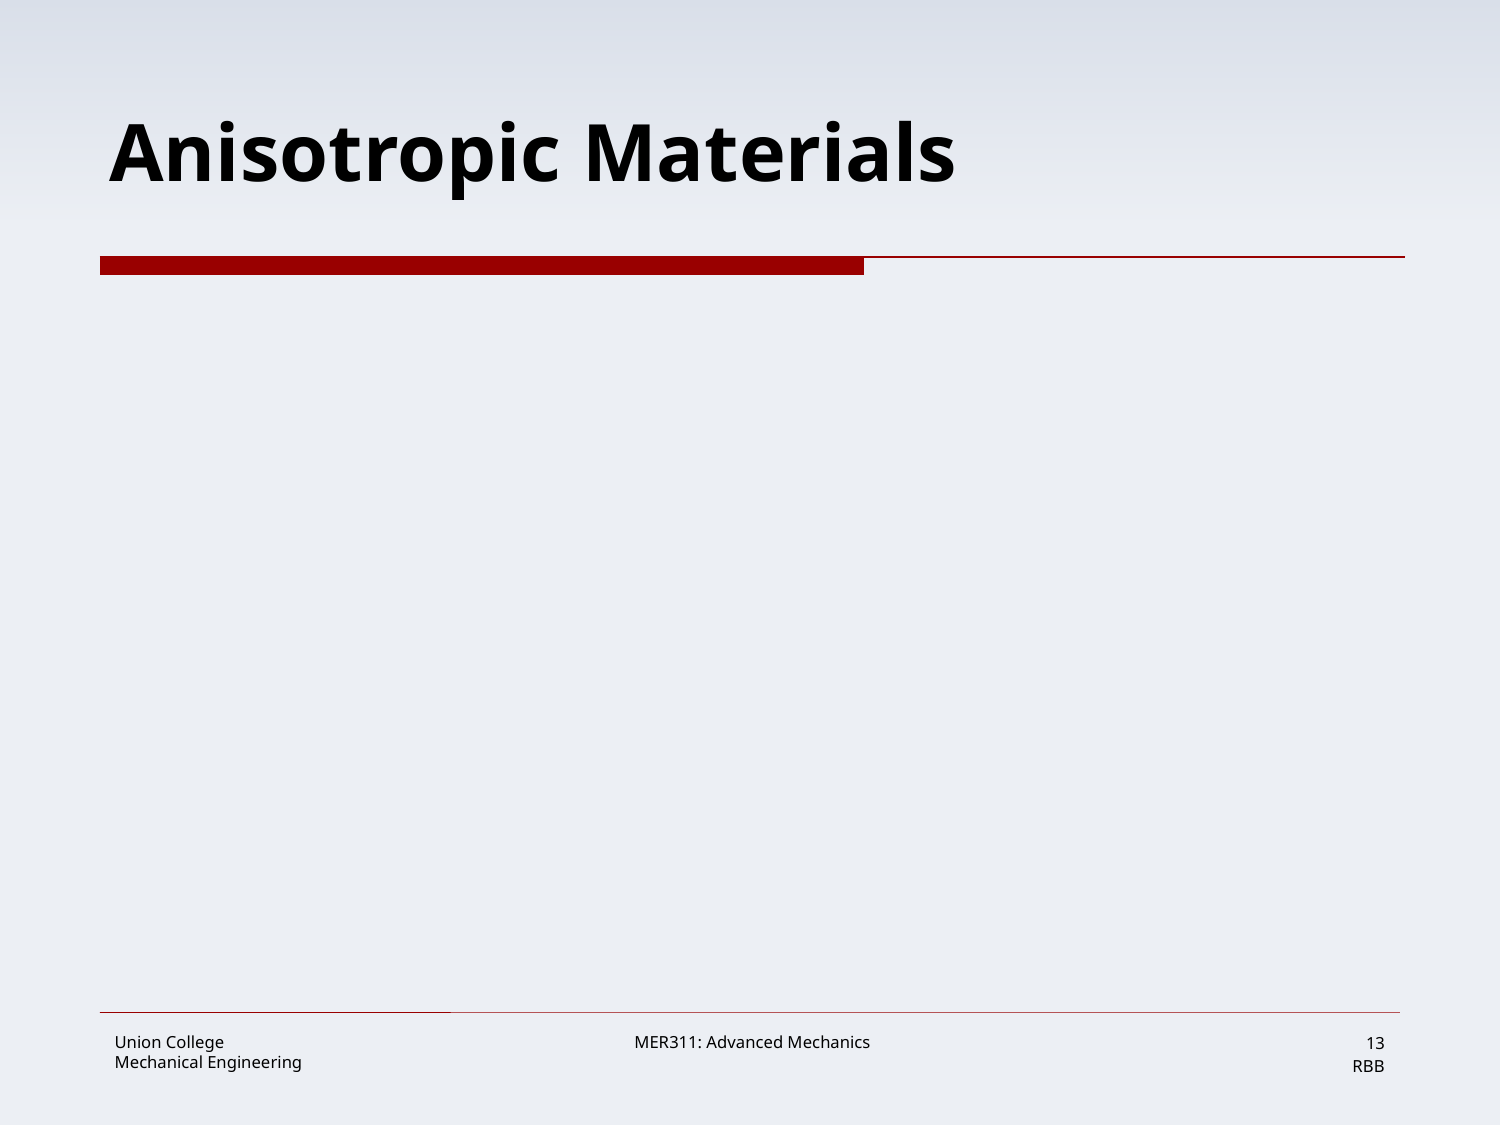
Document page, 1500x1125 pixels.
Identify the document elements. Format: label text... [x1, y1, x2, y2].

title Anisotropic Materials [94, 50, 1407, 250]
slide_number 13 RBB [1050, 1025, 1400, 1085]
